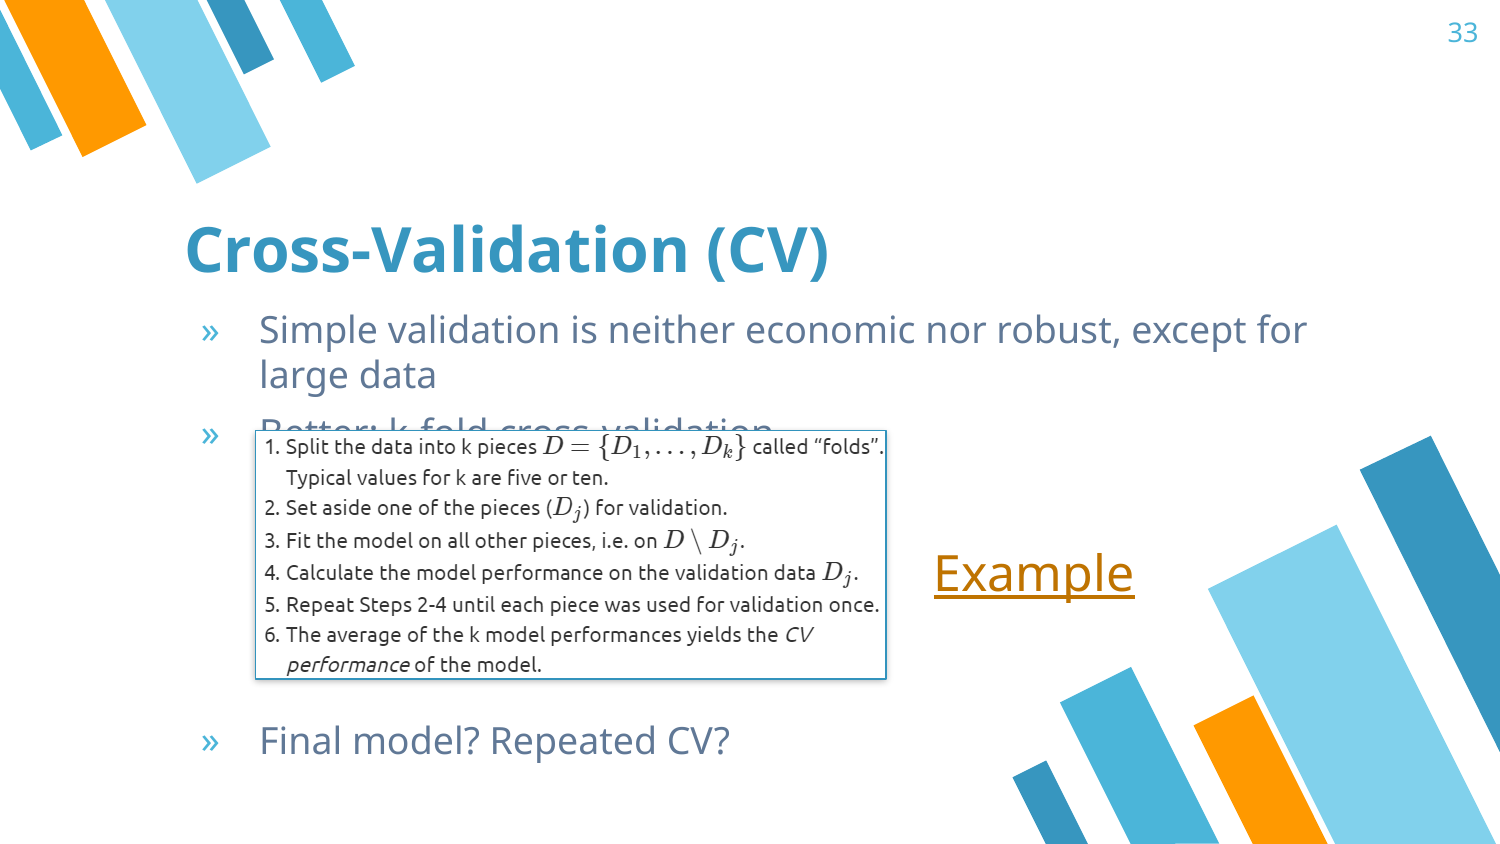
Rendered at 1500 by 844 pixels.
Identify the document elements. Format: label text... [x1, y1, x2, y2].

slide_number 33 [1403, 0, 1494, 65]
picture [256, 430, 886, 679]
text_box Example [902, 526, 1157, 628]
list Simple validation is neither economic nor robust, except for large data Better: k-fold cross-validation Final model? Repeated CV? [169, 291, 1392, 788]
title Cross-Validation (CV) [169, 188, 1115, 291]
